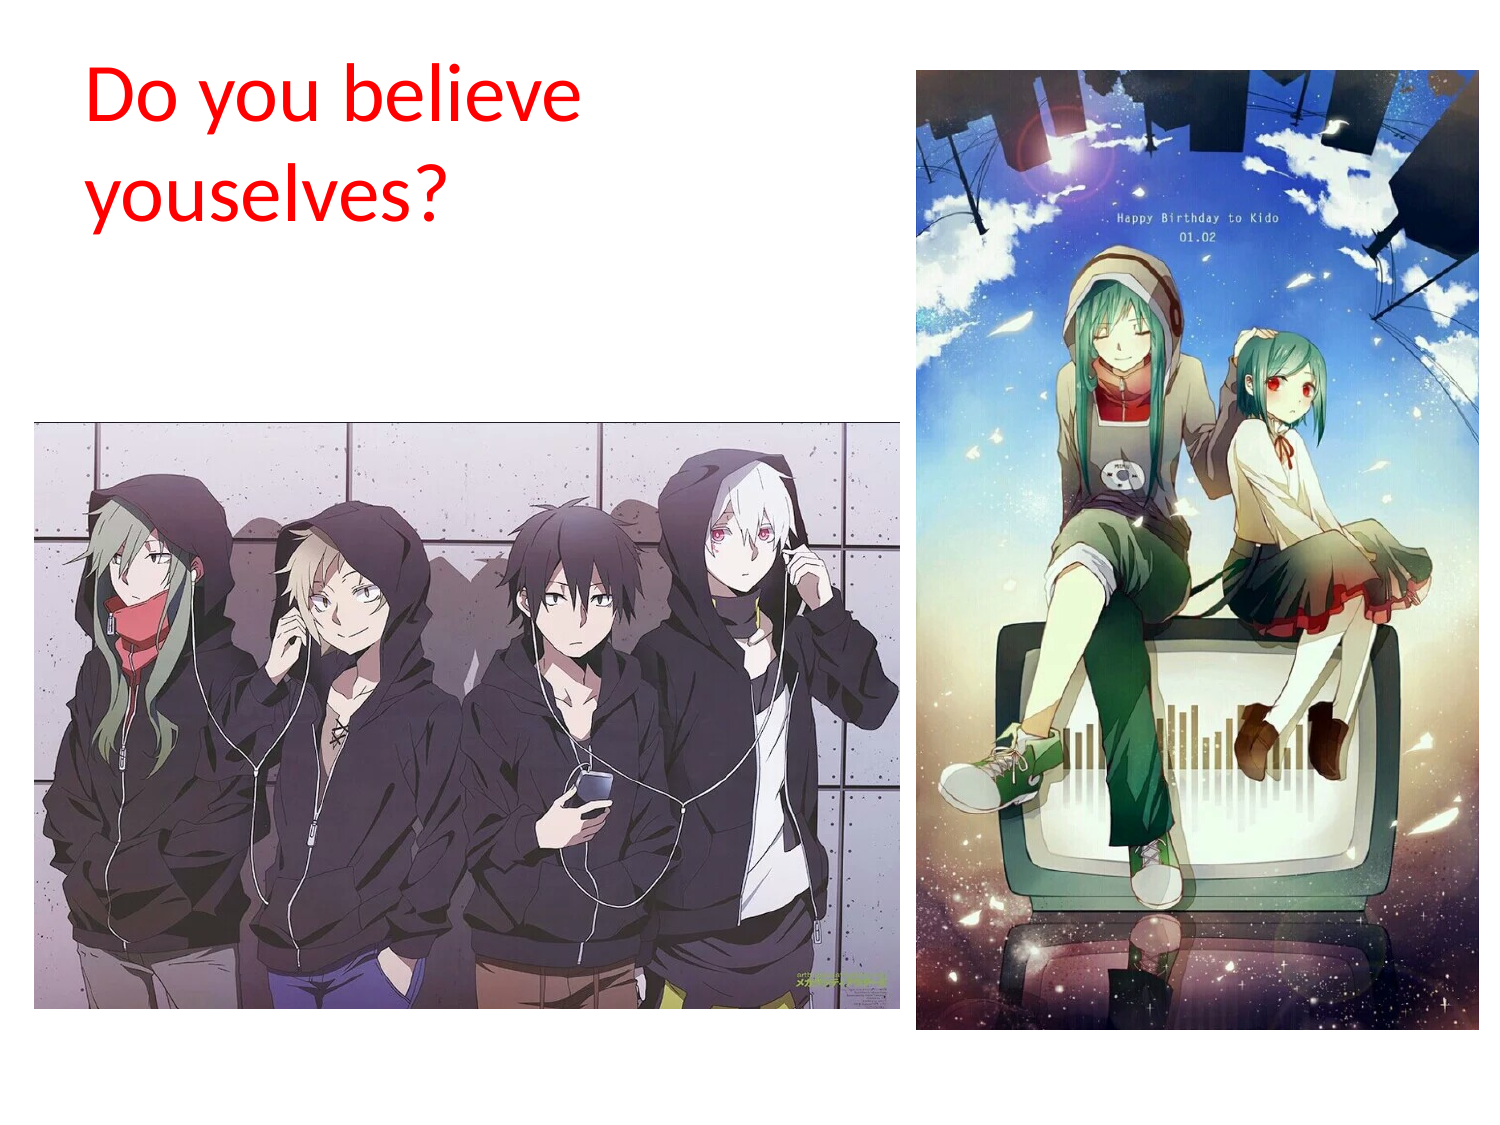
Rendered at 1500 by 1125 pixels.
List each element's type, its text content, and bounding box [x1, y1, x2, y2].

picture [34, 422, 900, 1009]
picture [916, 70, 1479, 1030]
text_box Do you believe youselves? [69, 30, 886, 422]
